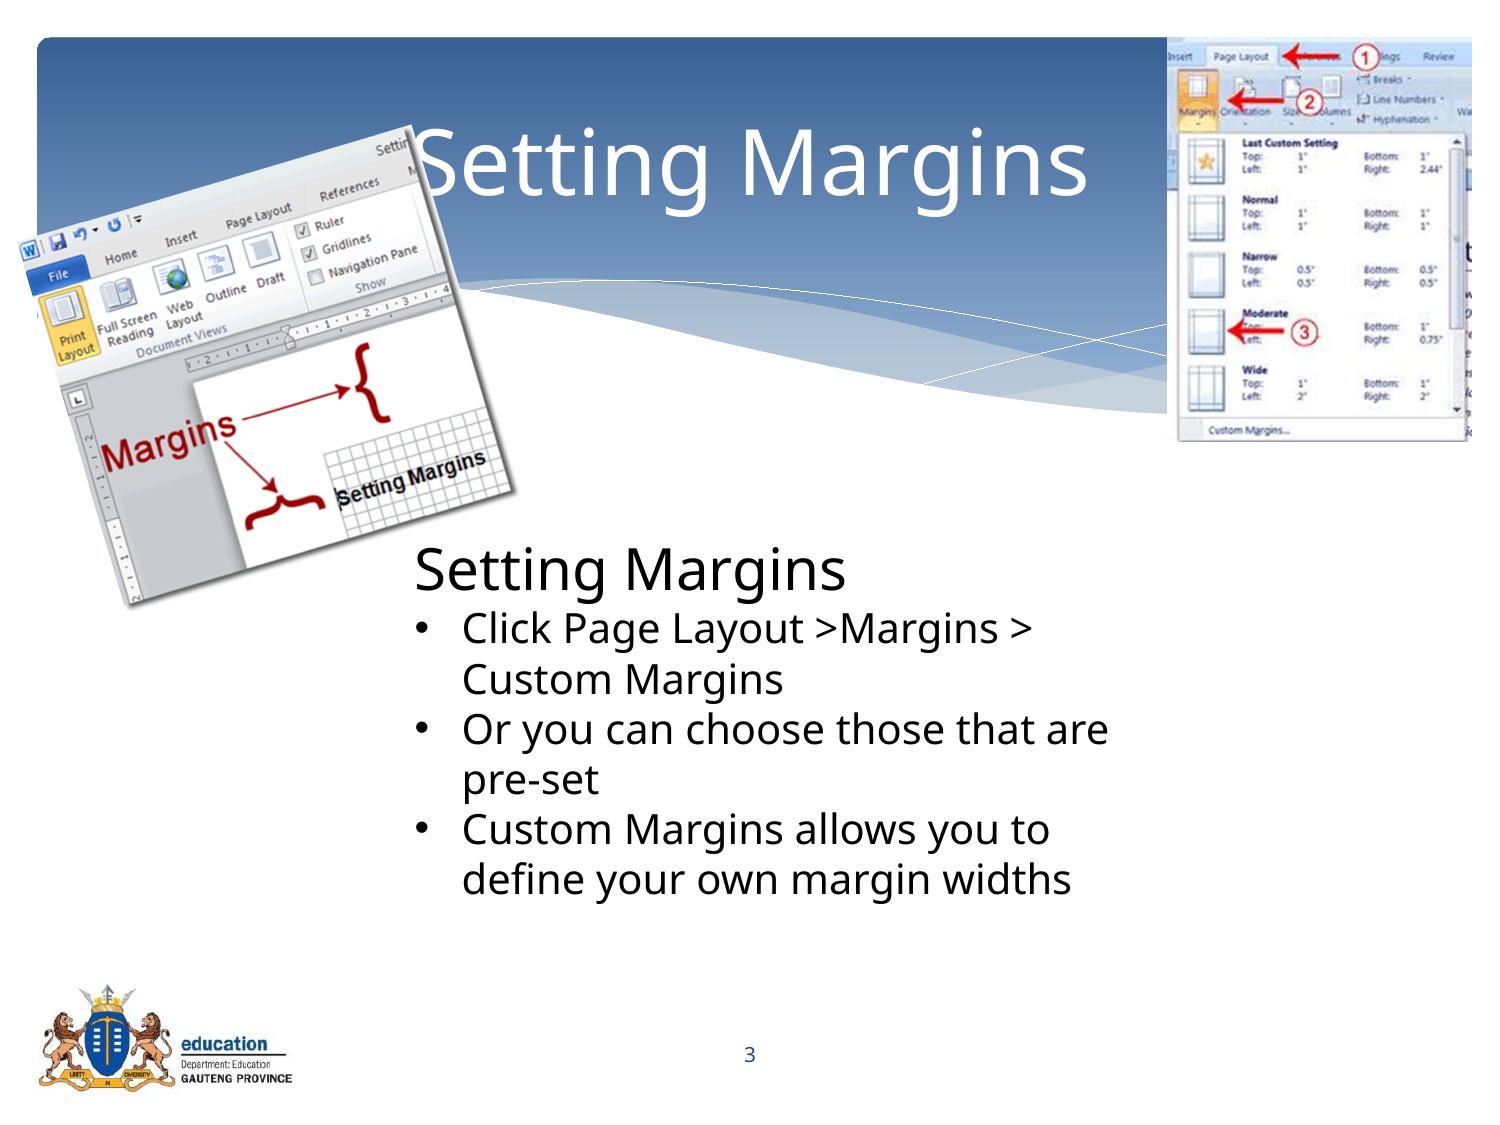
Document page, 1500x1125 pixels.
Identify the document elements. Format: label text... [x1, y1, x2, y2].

picture [17, 125, 520, 612]
picture [1167, 37, 1472, 442]
picture [37, 983, 300, 1100]
slide_number 3 [654, 1025, 846, 1086]
title Setting Margins [75, 55, 1161, 261]
text_box Setting Margins Click Page Layout >Margins > Custom Margins Or you can choose those that are pre-set Custom Margins allows you to define your own margin widths [399, 525, 1150, 910]
